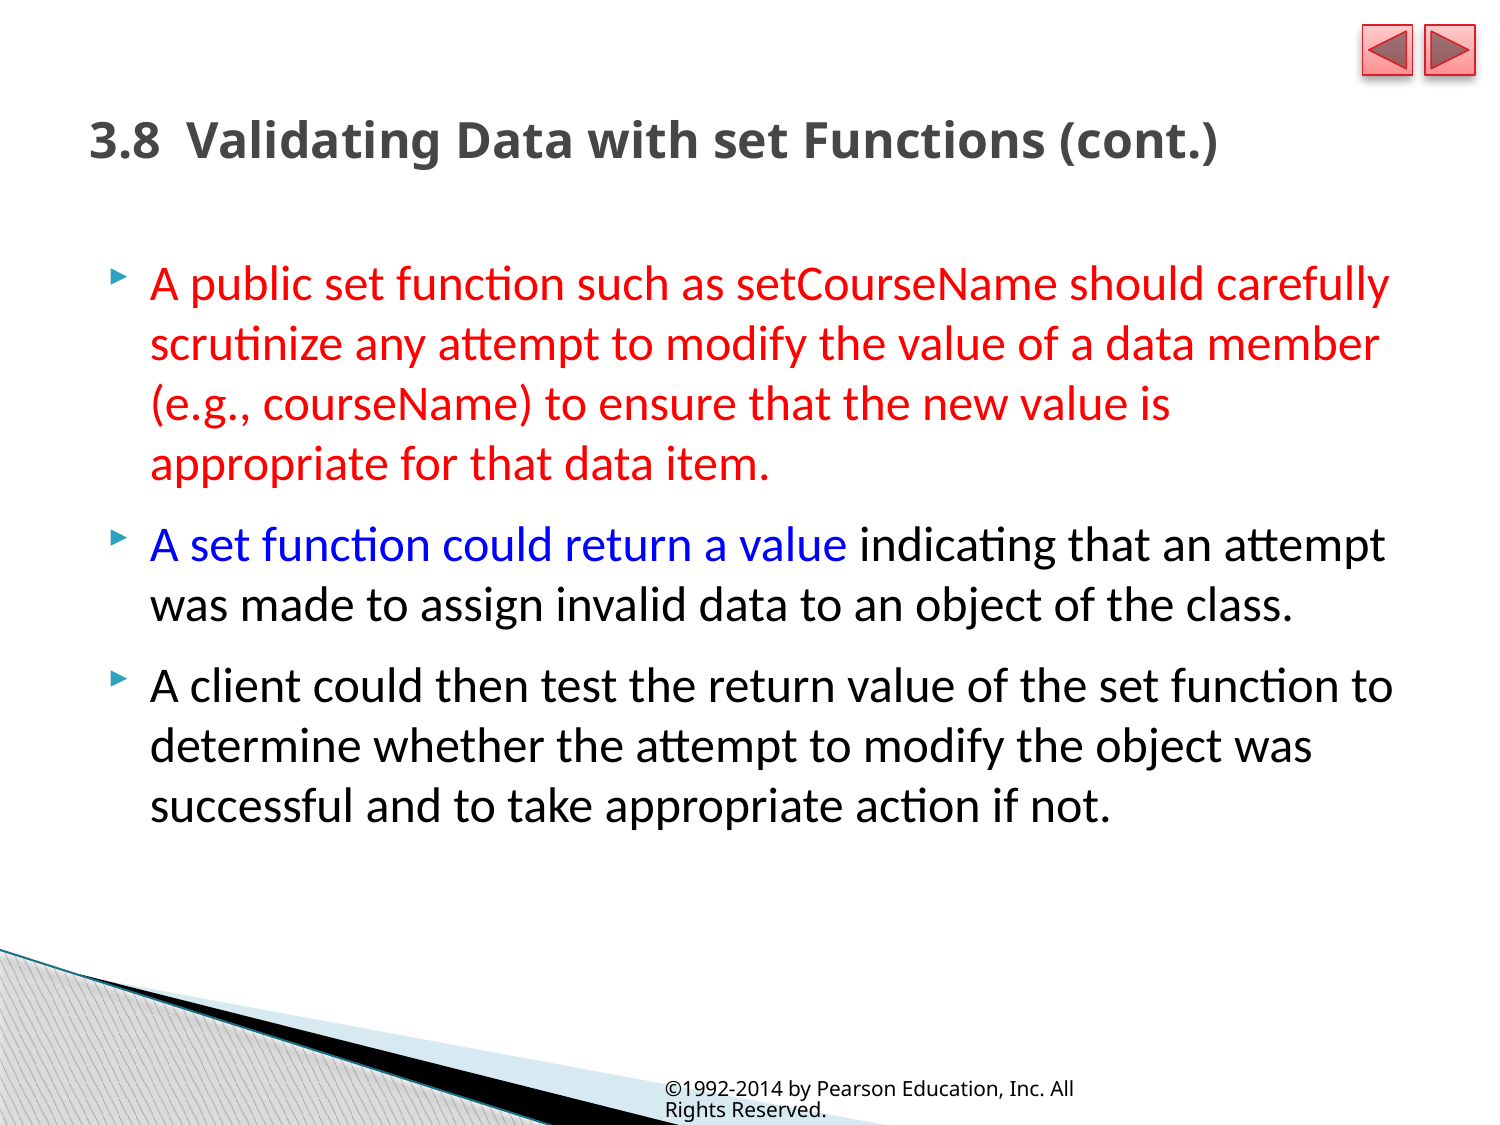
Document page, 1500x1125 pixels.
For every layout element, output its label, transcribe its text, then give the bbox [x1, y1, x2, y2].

list A public set function such as setCourseName should carefully scrutinize any attempt to modify the value of a data member (e.g., courseName) to ensure that the new value is appropriate for that data item. A set function could return a value indicating that an attempt was made to assign invalid data to an object of the class. A client could then test the return value of the set function to determine whether the attempt to modify the object was successful and to take appropriate action if not. [75, 242, 1425, 986]
title 3.8 Validating Data with set Functions (cont.) [75, 45, 1425, 233]
footer ©1992-2014 by Pearson Education, Inc. All Rights Reserved. [650, 1051, 1105, 1112]
